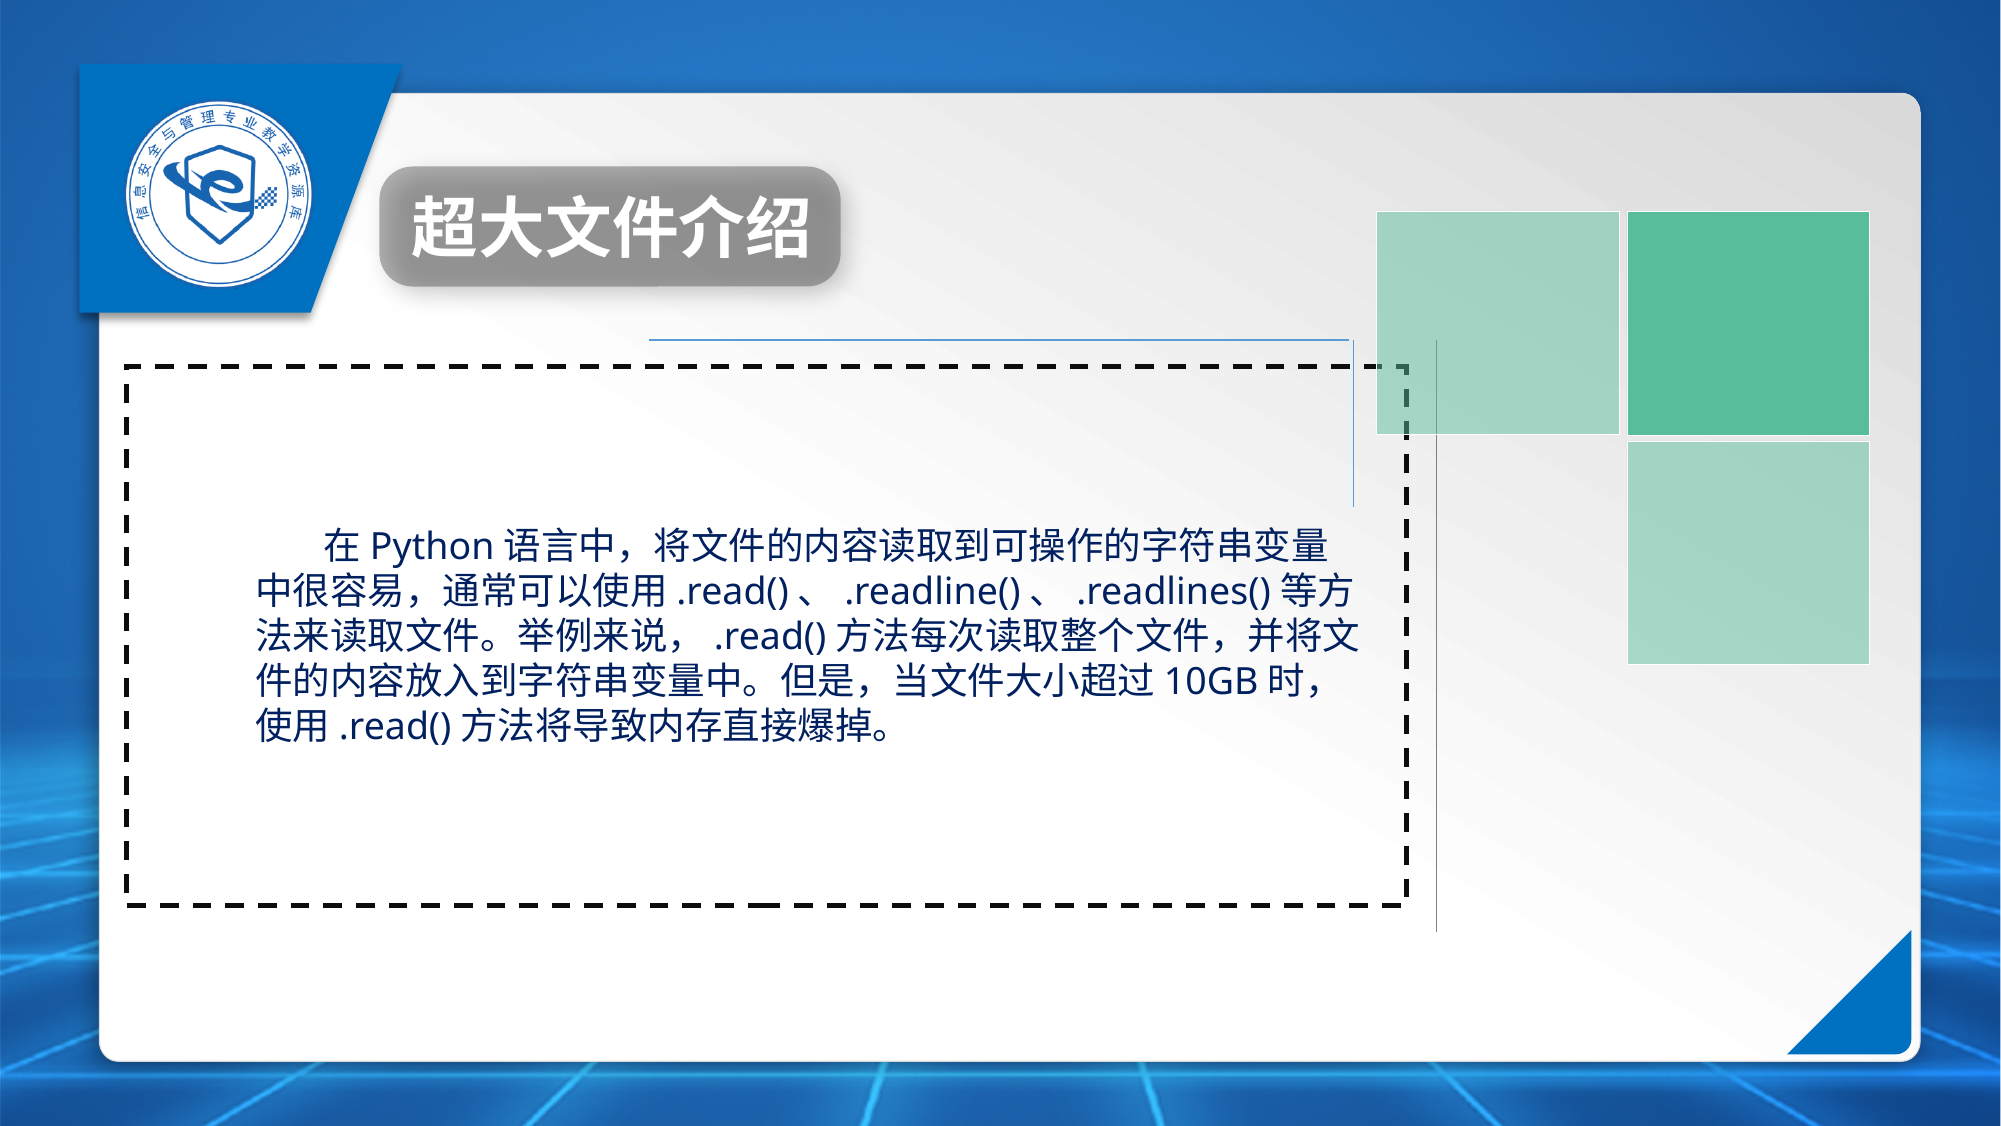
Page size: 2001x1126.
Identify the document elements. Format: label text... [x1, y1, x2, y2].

text_box 在Python语言中，将文件的内容读取到可操作的字符串变量中很容易，通常可以使用.read()、.readline()、.readlines()等方法来读取文件。举例来说，.read()方法每次读取整个文件，并将文件的内容放入到字符串变量中。但是，当文件大小超过10GB时，使用.read()方法将导致内存直接爆掉。 [203, 514, 1377, 755]
text_box [1626, 440, 1870, 665]
picture [0, 0, 2001, 1126]
text_box [1626, 211, 1870, 436]
text_box [125, 365, 1407, 907]
text_box [378, 165, 842, 288]
text_box [1376, 210, 1620, 435]
text_box 超大文件介绍 [397, 178, 828, 274]
